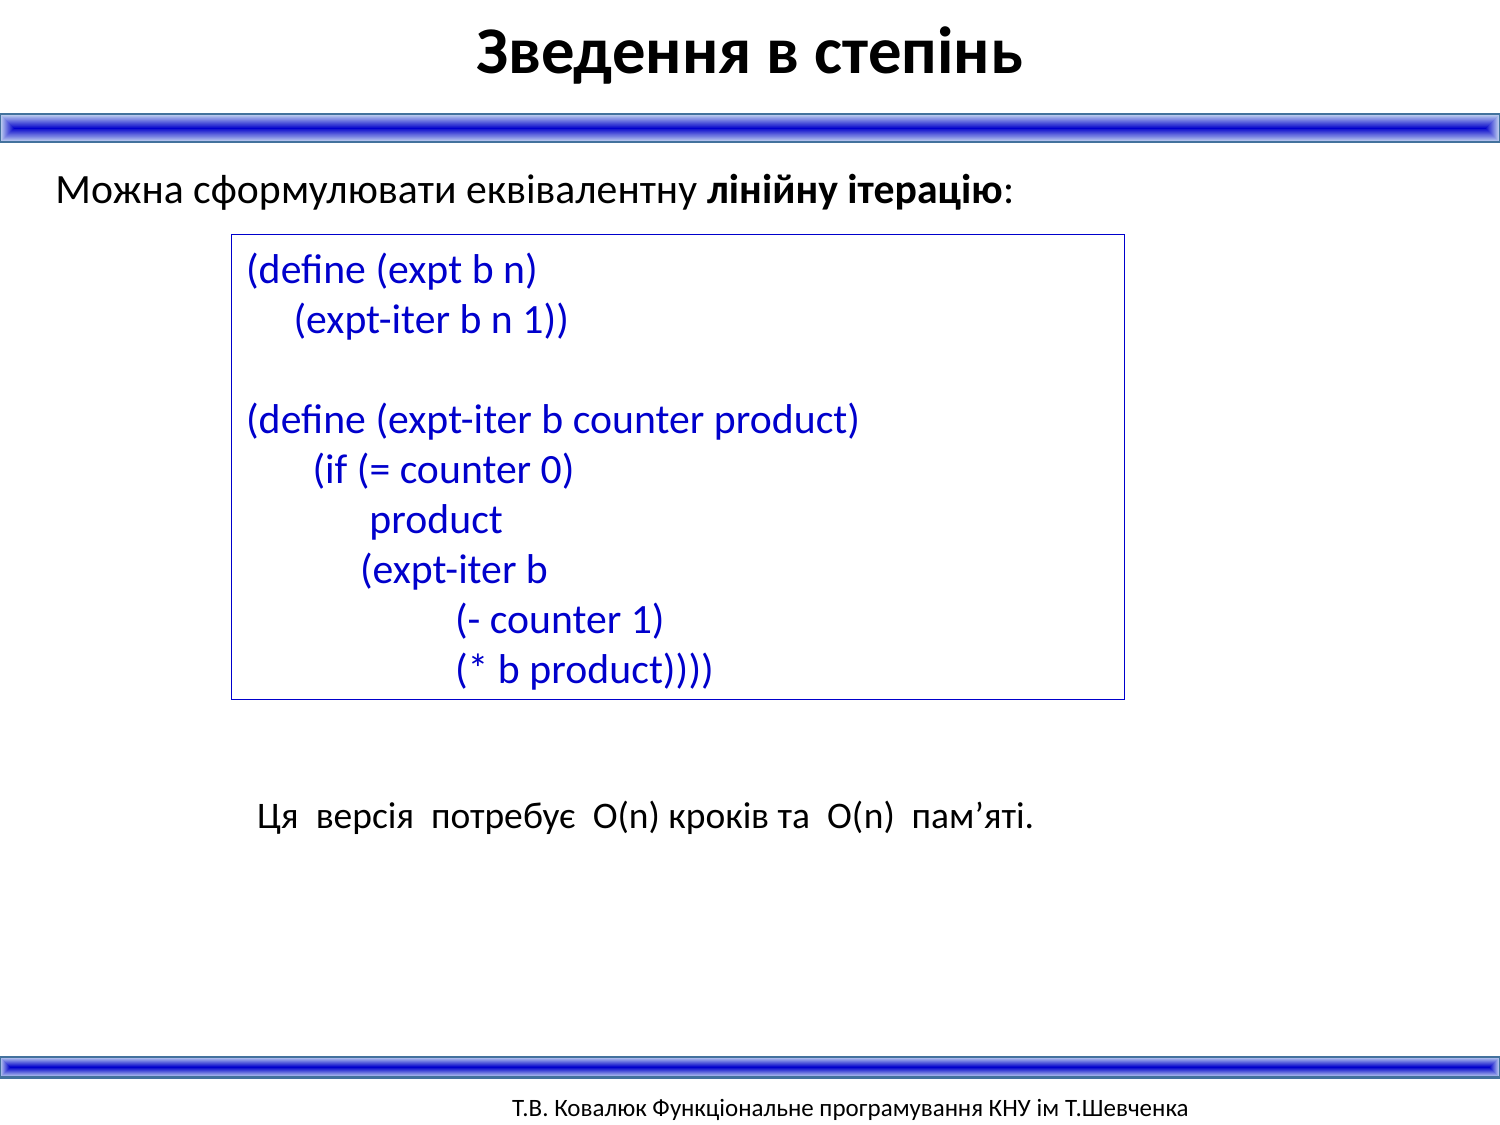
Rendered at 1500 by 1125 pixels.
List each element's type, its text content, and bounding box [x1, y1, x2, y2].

text_box Зведення в степінь [0, 0, 1500, 95]
text_box Ця версія потребує О(n) кроків та О(n) пам’яті. [242, 784, 1050, 844]
text_box Можна сформулювати еквівалентну лінійну ітерацію: [40, 154, 1460, 219]
text_box (define (expt b n) (expt-iter b n 1)) (define (expt-iter b counter product) (if (= counter 0) product (expt-iter b (- counter 1) (* b product)))) [231, 234, 1125, 700]
